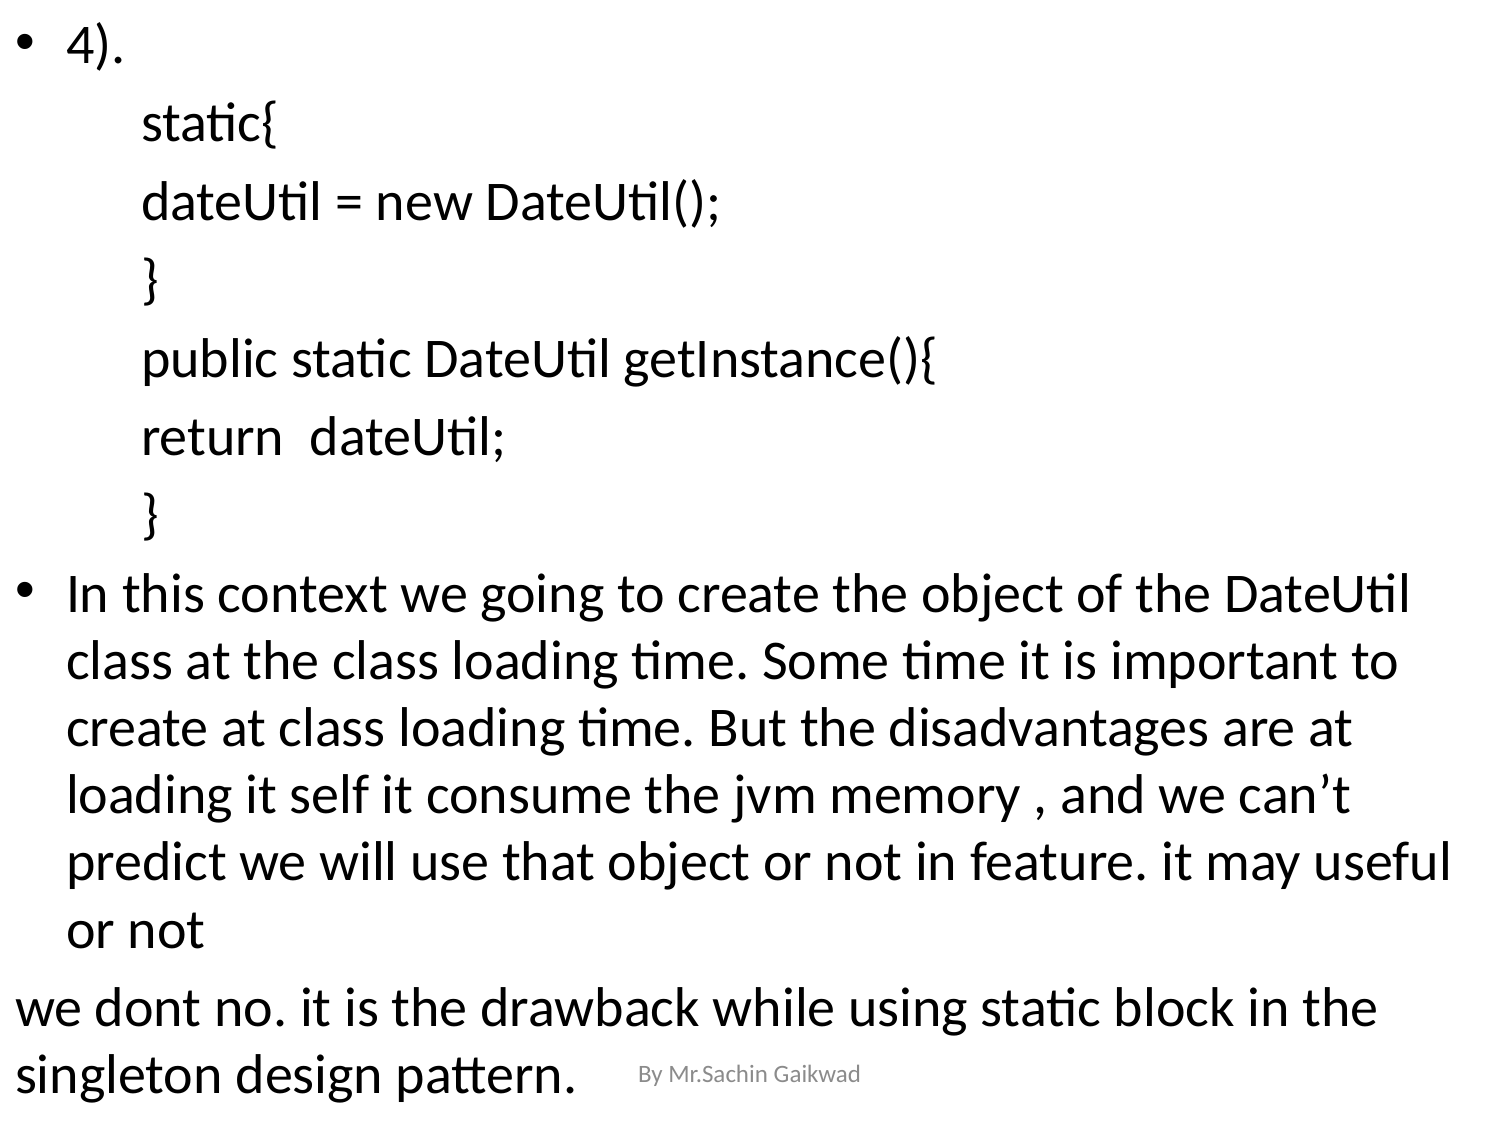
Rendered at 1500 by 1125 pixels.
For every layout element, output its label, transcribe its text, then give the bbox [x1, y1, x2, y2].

list 4). static{ dateUtil = new DateUtil(); } public static DateUtil getInstance(){ return dateUtil; } In this context we going to create the object of the DateUtil class at the class loading time. Some time it is important to create at class loading time. But the disadvantages are at loading it self it consume the jvm memory , and we can’t predict we will use that object or not in feature. it may useful or not we dont no. it is the drawback while using static block in the singleton design pattern. [0, 0, 1500, 1125]
footer By Mr.Sachin Gaikwad [512, 1042, 988, 1103]
